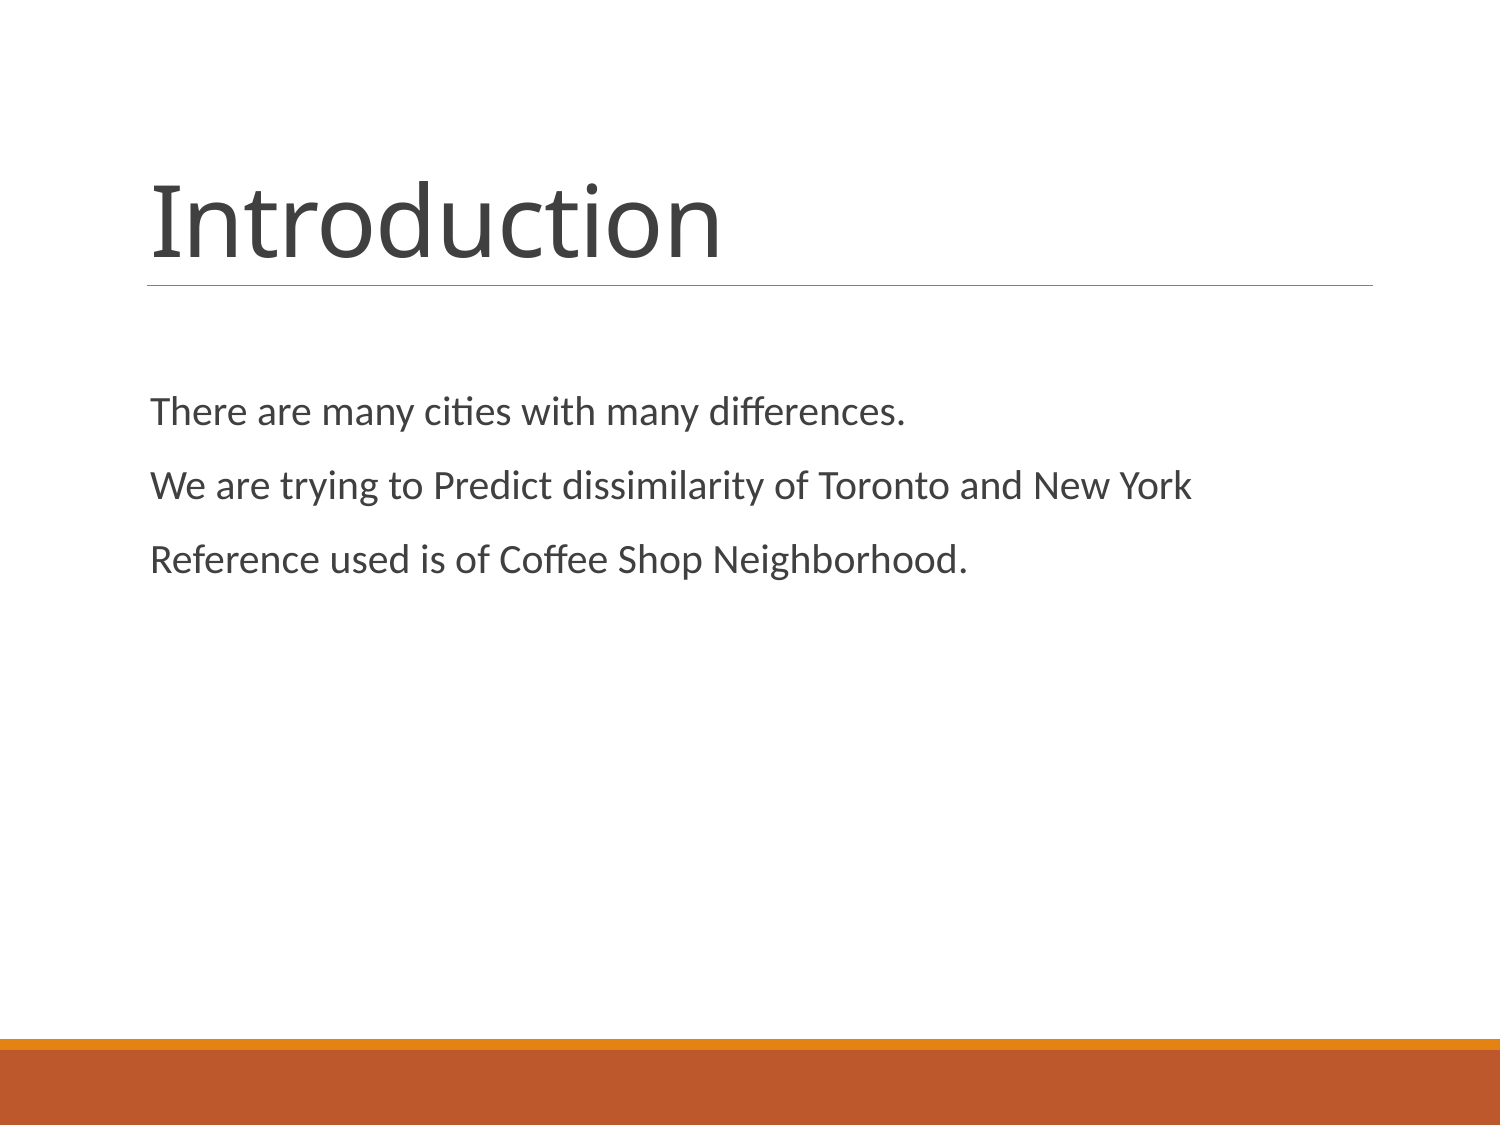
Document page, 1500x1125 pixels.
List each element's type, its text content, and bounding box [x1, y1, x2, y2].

list There are many cities with many differences. We are trying to Predict dissimilarity of Toronto and New York Reference used is of Coffee Shop Neighborhood. [135, 302, 1373, 963]
title Introduction [135, 47, 1373, 285]
